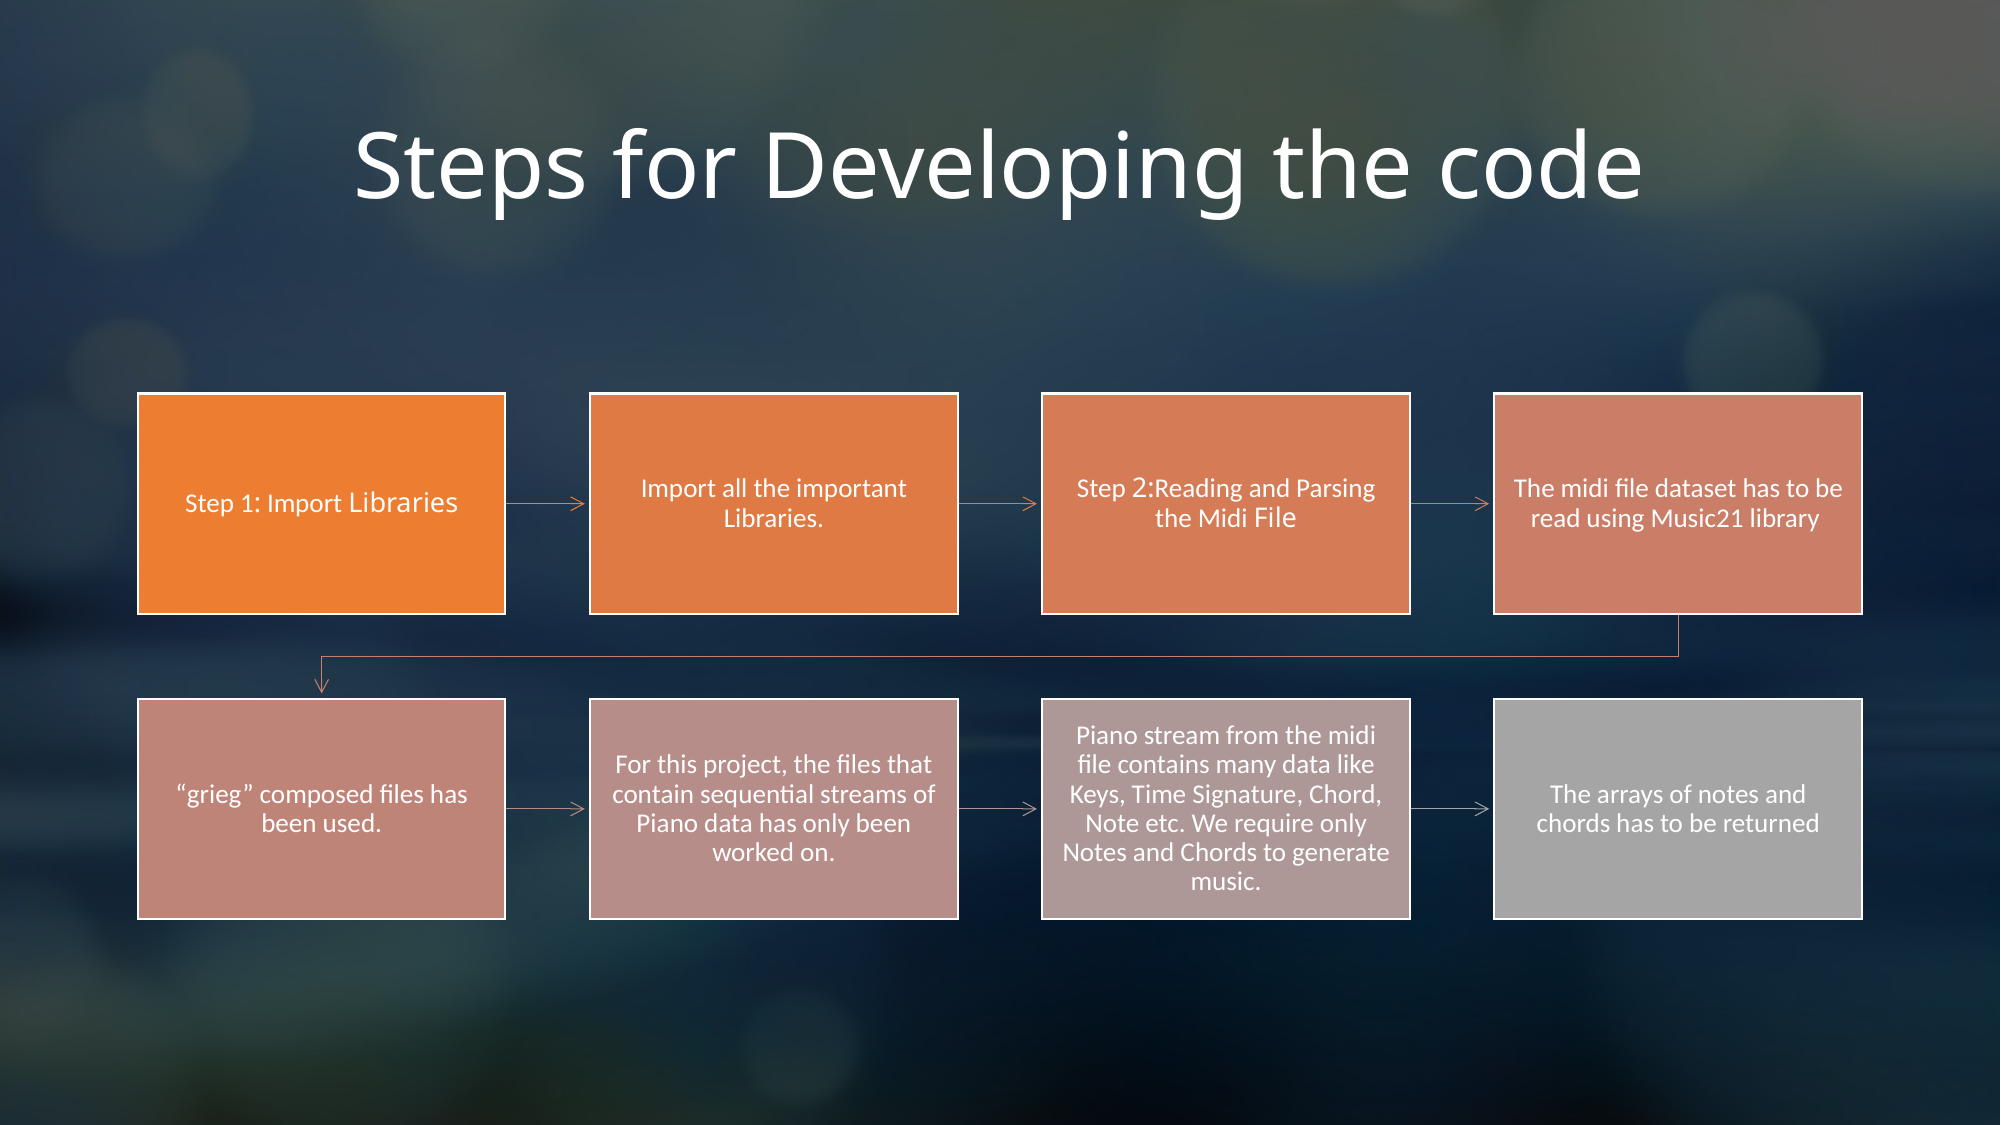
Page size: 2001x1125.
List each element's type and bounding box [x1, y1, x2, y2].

list [137, 299, 1863, 1014]
picture [0, 0, 2000, 1125]
